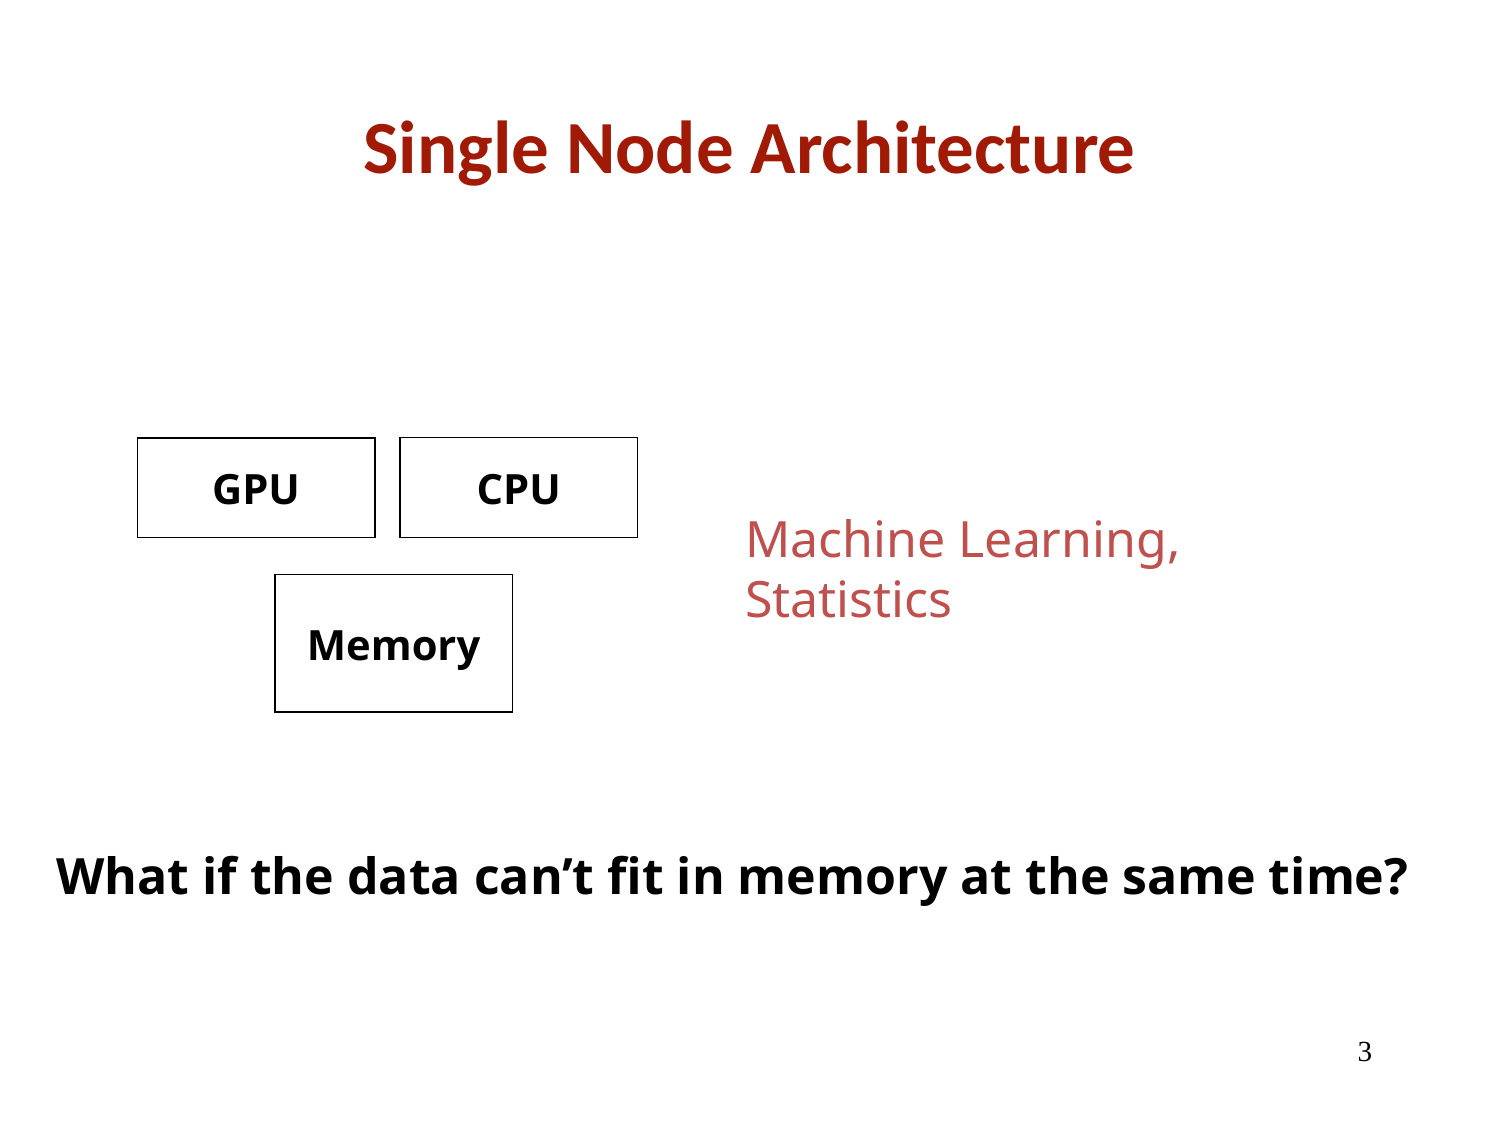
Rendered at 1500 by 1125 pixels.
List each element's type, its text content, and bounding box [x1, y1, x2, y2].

text_box What if the data can’t fit in memory at the same time? [41, 837, 1459, 913]
text_box Machine Learning, Statistics [730, 499, 1393, 635]
text_box Memory [274, 574, 513, 713]
text_box GPU [137, 437, 375, 538]
title Single Node Architecture [112, 50, 1388, 238]
slide_number ‹#› [1074, 1025, 1388, 1100]
text_box CPU [399, 437, 638, 538]
